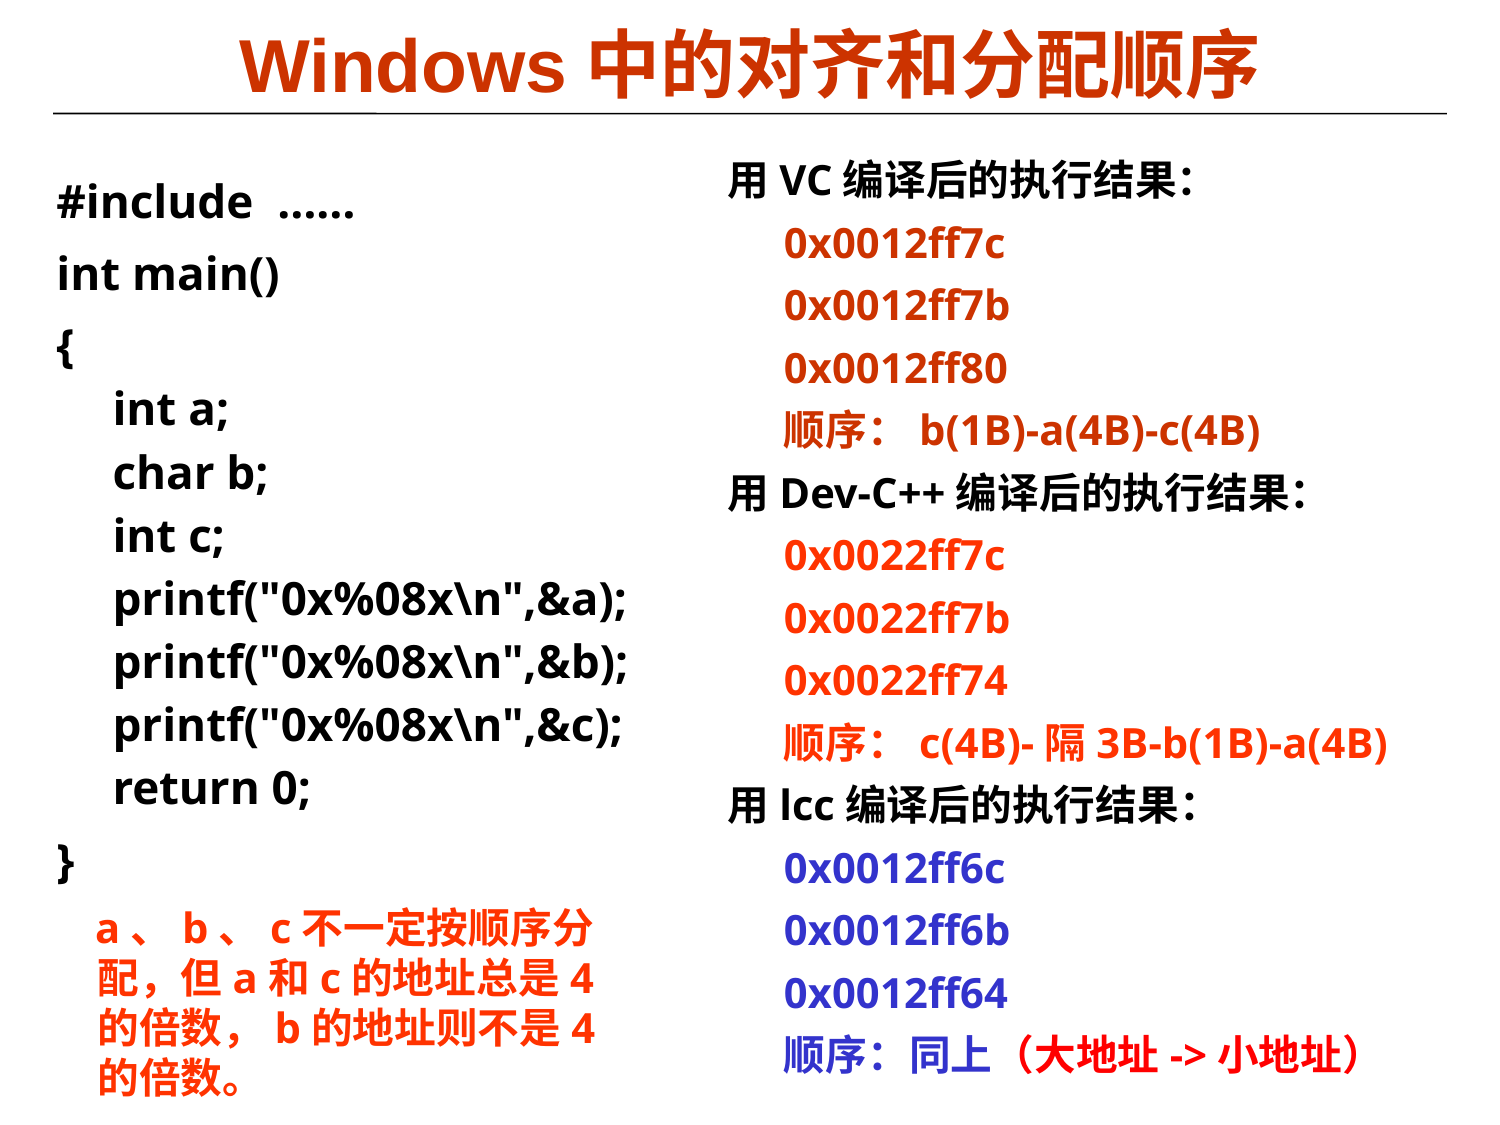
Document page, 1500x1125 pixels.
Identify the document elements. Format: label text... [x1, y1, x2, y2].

text_box a、b、c不一定按顺序分配，但a和c的地址总是4的倍数，b的地址则不是4的倍数。 [26, 893, 659, 1109]
title Windows中的对齐和分配顺序 [74, 15, 1426, 109]
text_box 用VC编译后的执行结果： 0x0012ff7c 0x0012ff7b 0x0012ff80 顺序：b(1B)-a(4B)-c(4B) 用Dev-C++编译后的执行结果： 0x0022ff7c 0x0022ff7b 0x0022ff74 顺序：c(4B)-隔3B-b(1B)-a(4B) 用lcc编译后的执行结果： 0x0012ff6c 0x0012ff6b 0x0012ff64 顺序：同上（大地址->小地址） [712, 134, 1463, 1087]
list #include …… int main() { int a; char b; int c; printf("0x%08x\n",&a); printf("0x%08x\n",&b); printf("0x%08x\n",&c); return 0; } [40, 156, 708, 1013]
